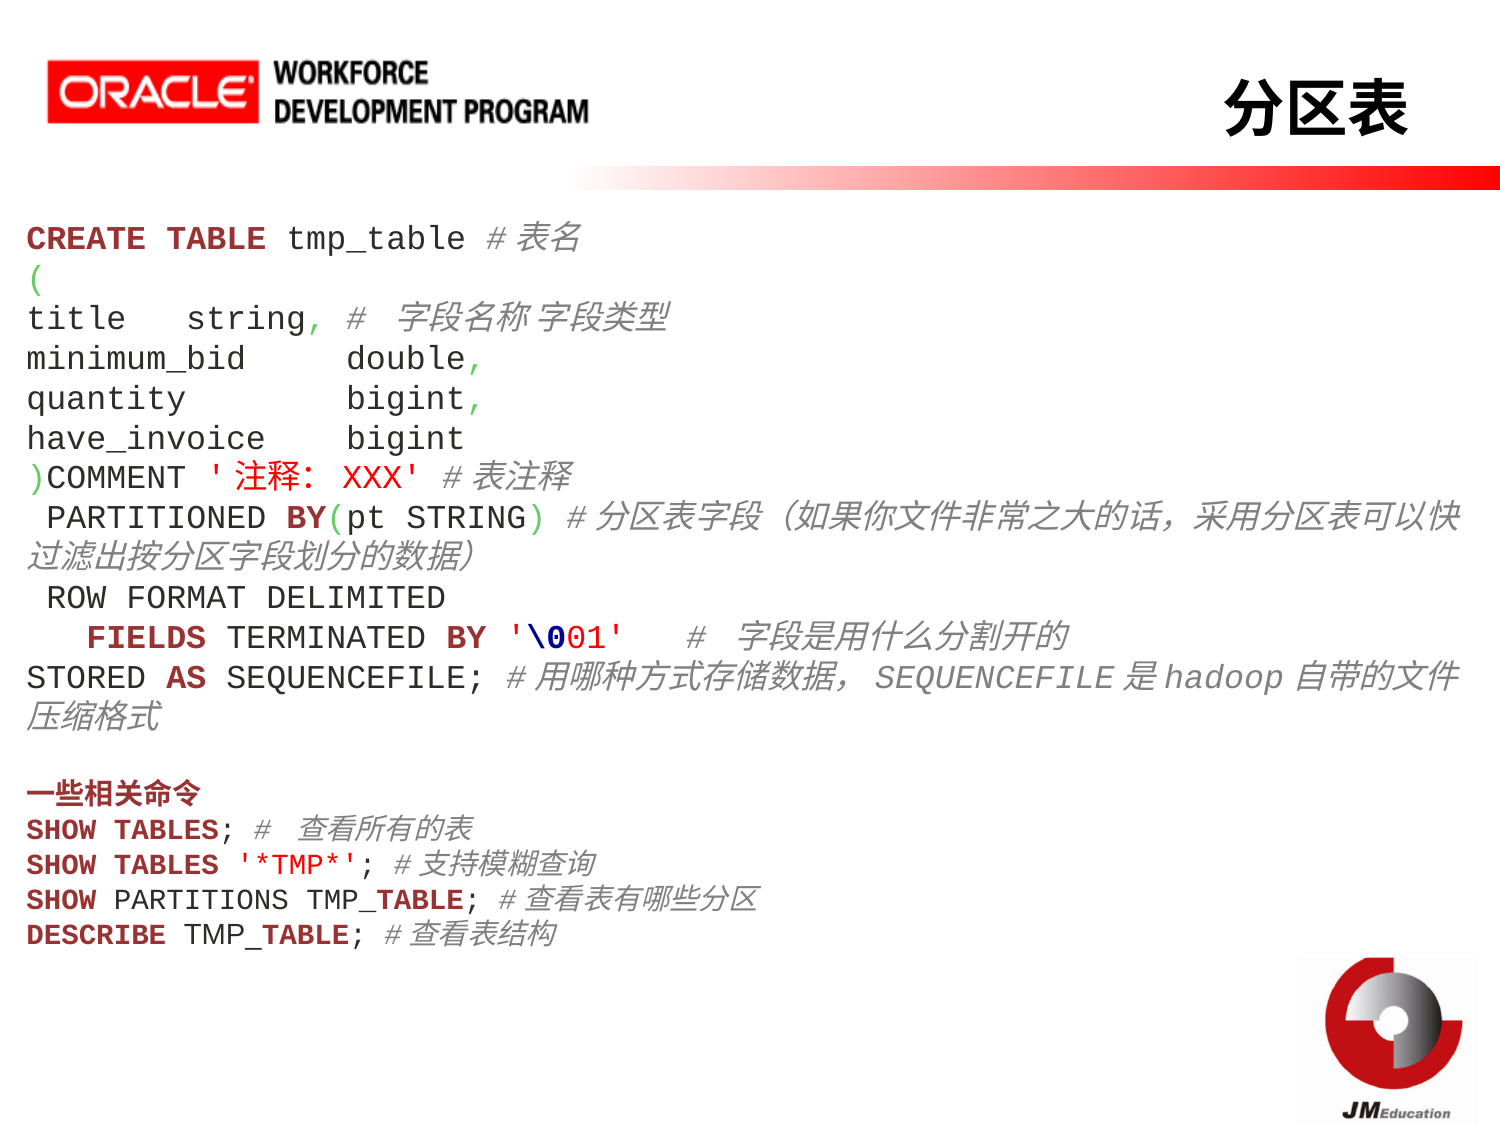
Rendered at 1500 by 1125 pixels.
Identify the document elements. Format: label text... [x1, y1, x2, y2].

picture [0, 0, 636, 186]
text_box 分区表 [99, 37, 1425, 152]
text_box CREATE TABLE tmp_table #表名 ( title string, # 字段名称 字段类型 minimum_bid double, quantity bigint, have_invoice bigint )COMMENT '注释：XXX' #表注释 PARTITIONED BY(pt STRING) #分区表字段（如果你文件非常之大的话，采用分区表可以快过滤出按分区字段划分的数据） ROW FORMAT DELIMITED FIELDS TERMINATED BY '\001' # 字段是用什么分割开的 STORED AS SEQUENCEFILE; #用哪种方式存储数据，SEQUENCEFILE是hadoop自带的文件压缩格式 [0, 208, 1500, 743]
picture [1297, 958, 1478, 1125]
text_box 一些相关命令 SHOW TABLES; # 查看所有的表 SHOW TABLES '*TMP*'; #支持模糊查询 SHOW PARTITIONS TMP_TABLE; #查看表有哪些分区 DESCRIBE TMP_TABLE; #查看表结构 [0, 768, 1500, 958]
